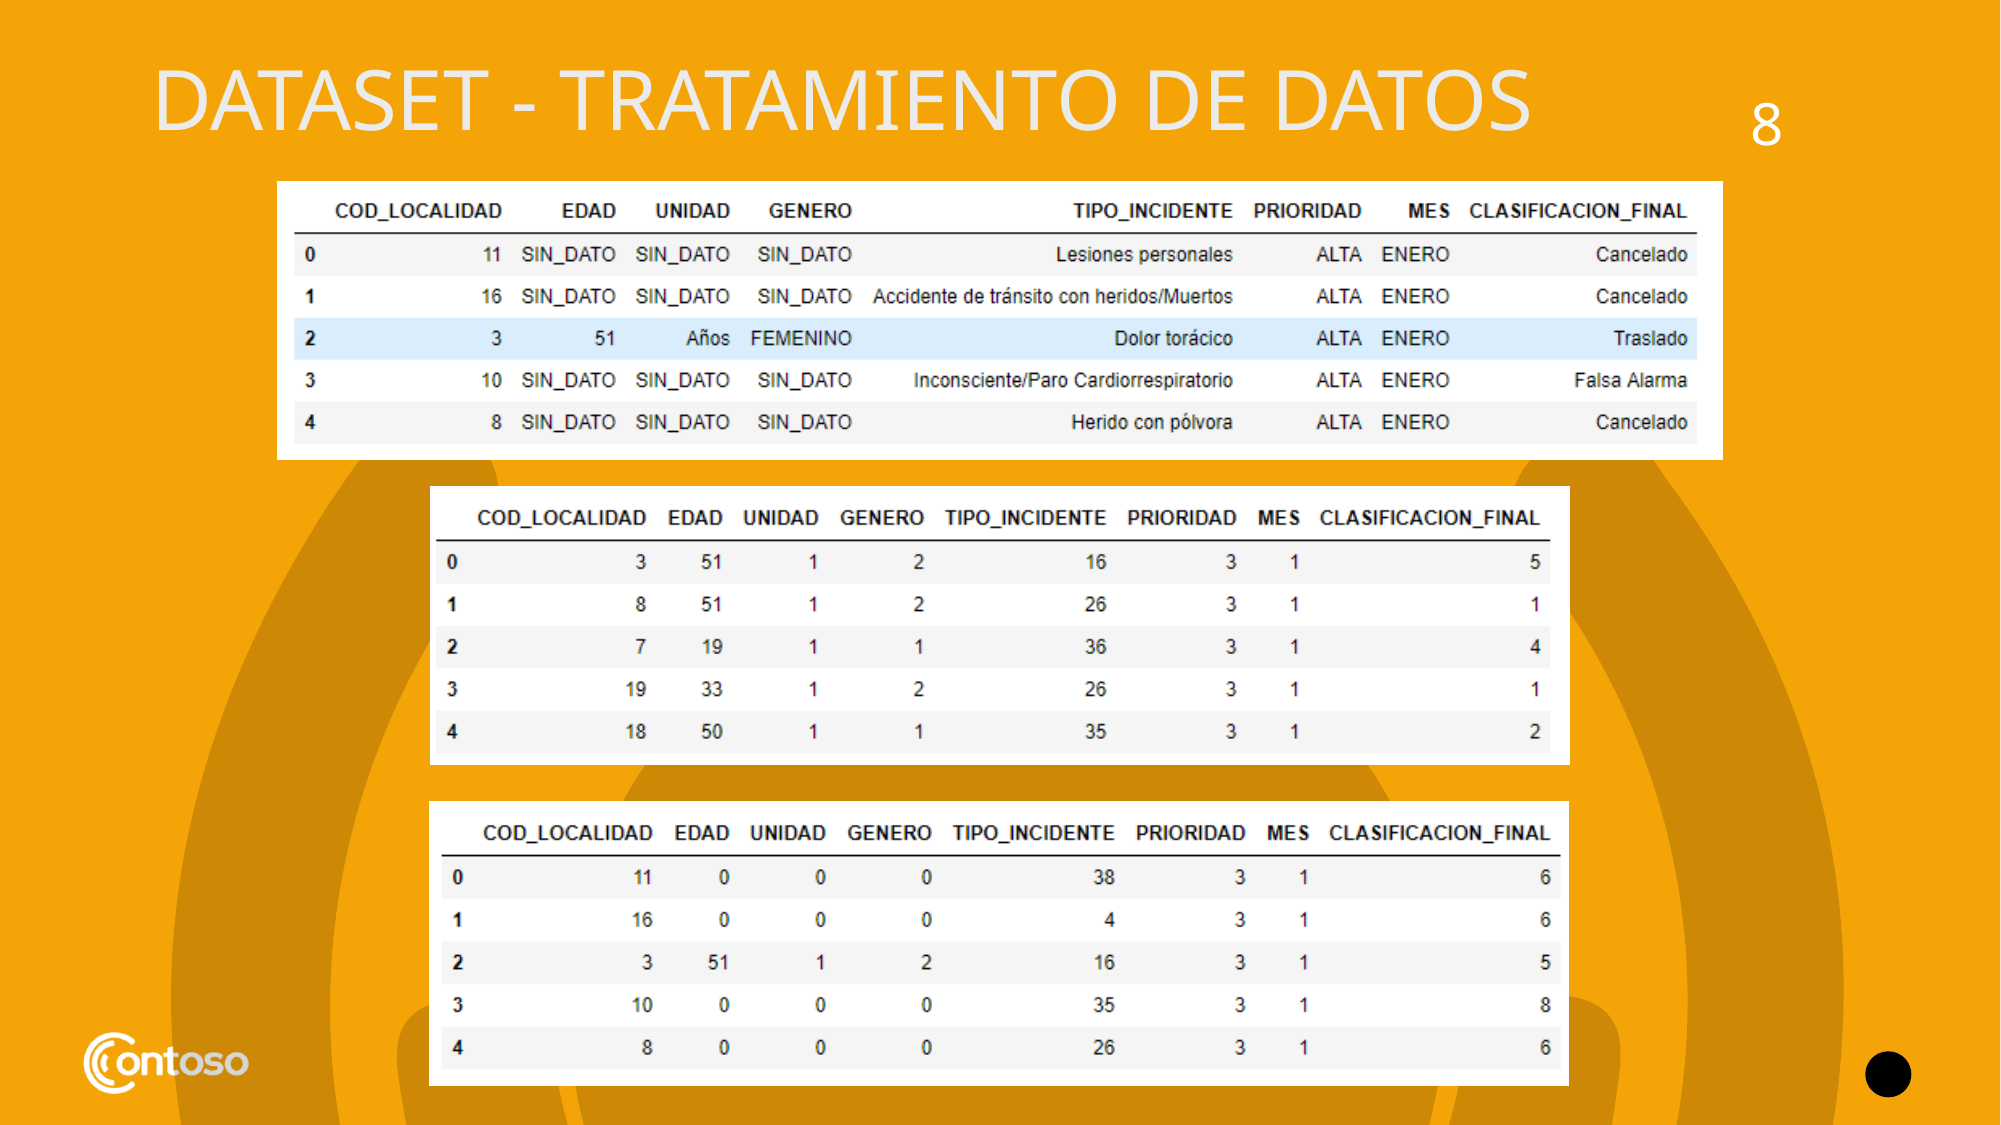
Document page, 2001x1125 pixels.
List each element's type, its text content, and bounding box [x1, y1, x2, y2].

picture [430, 486, 1570, 765]
slide_number 8 [1698, 48, 1836, 175]
picture [277, 181, 1723, 460]
picture [429, 801, 1569, 1086]
title DATASET - TRATAMIENTO DE DATOS [136, 29, 1862, 155]
